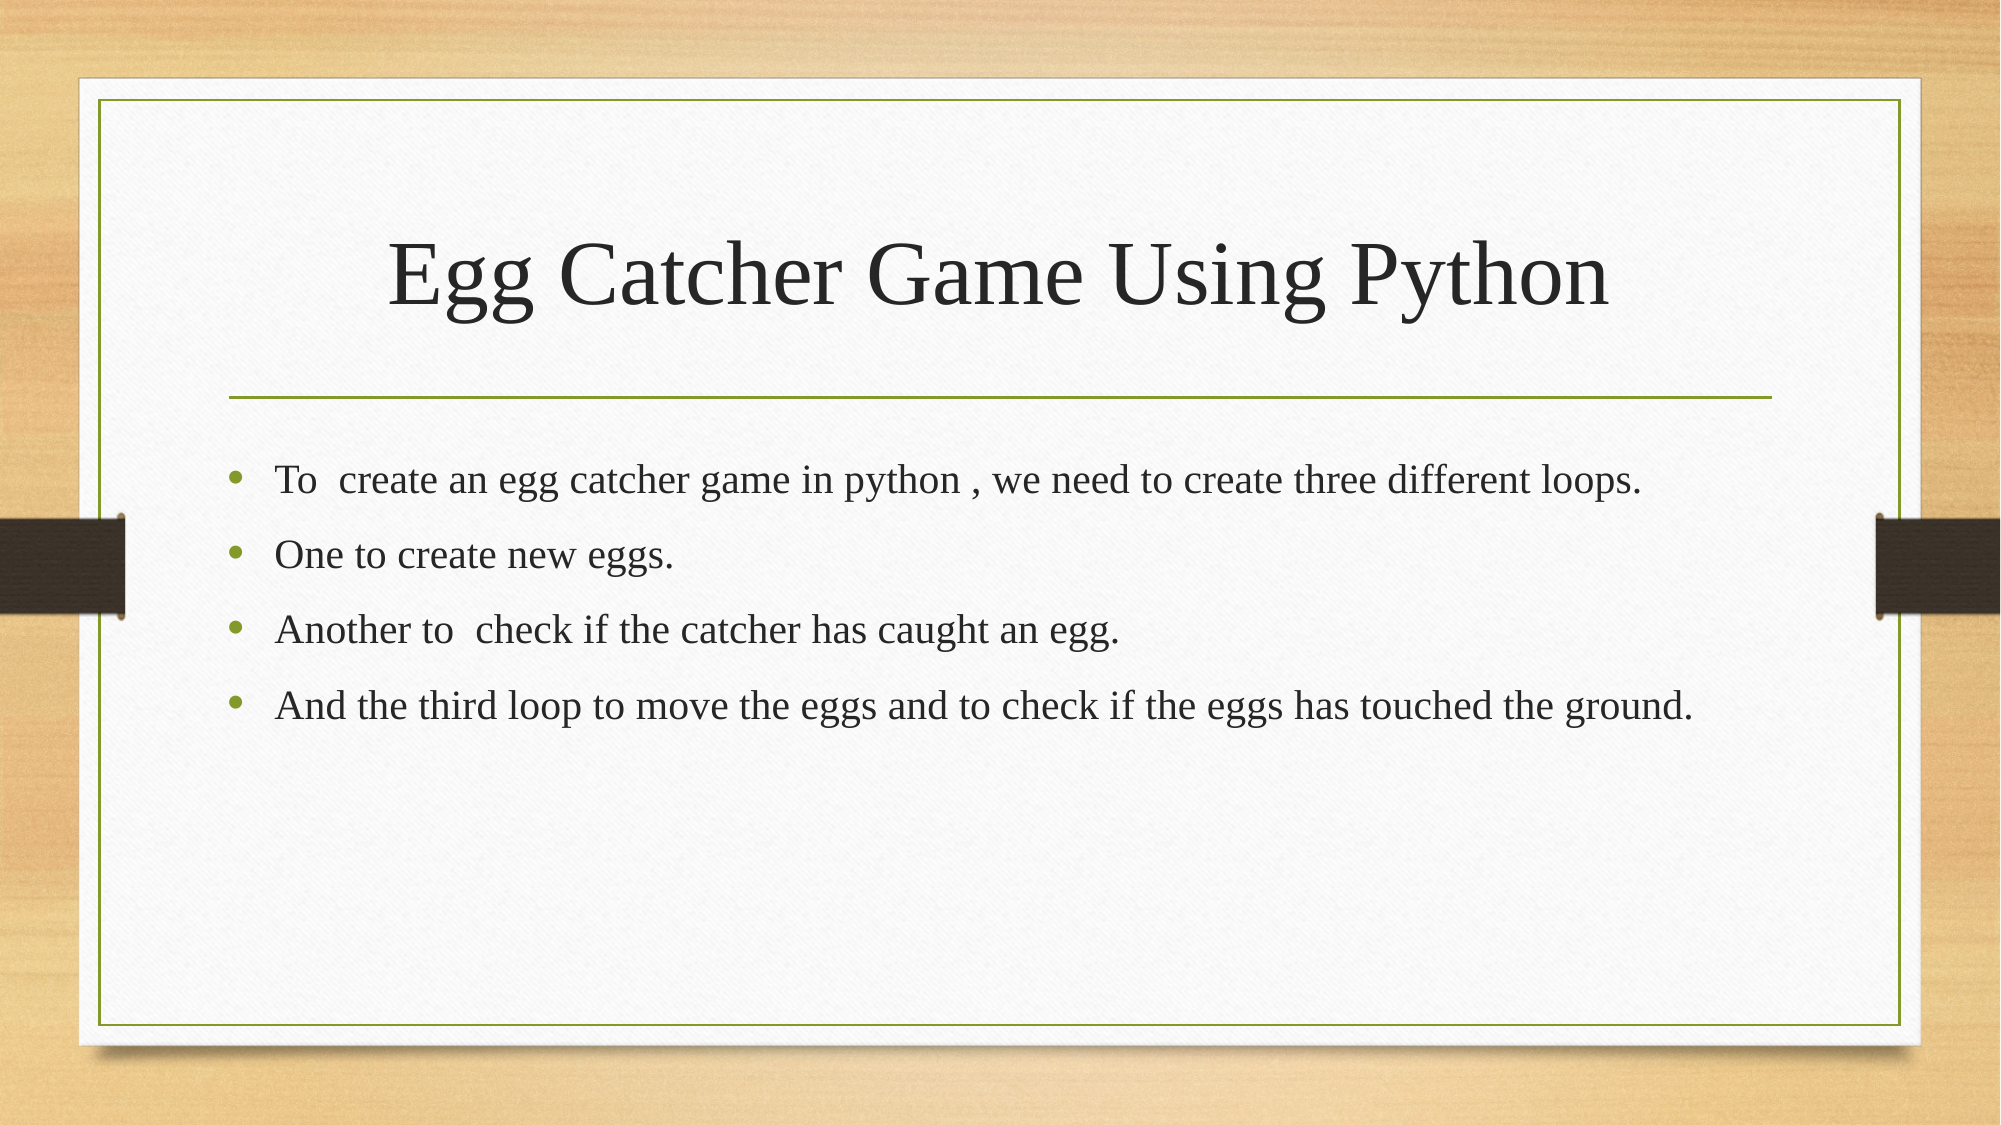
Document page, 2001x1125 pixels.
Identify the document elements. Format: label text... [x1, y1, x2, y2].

picture [0, 0, 2001, 1125]
title Egg Catcher Game Using Python [212, 161, 1788, 375]
list To create an egg catcher game in python , we need to create three different loops. One to create new eggs. Another to check if the catcher has caught an egg. And the third loop to move the eggs and to check if the eggs has touched the ground. [212, 419, 1788, 964]
